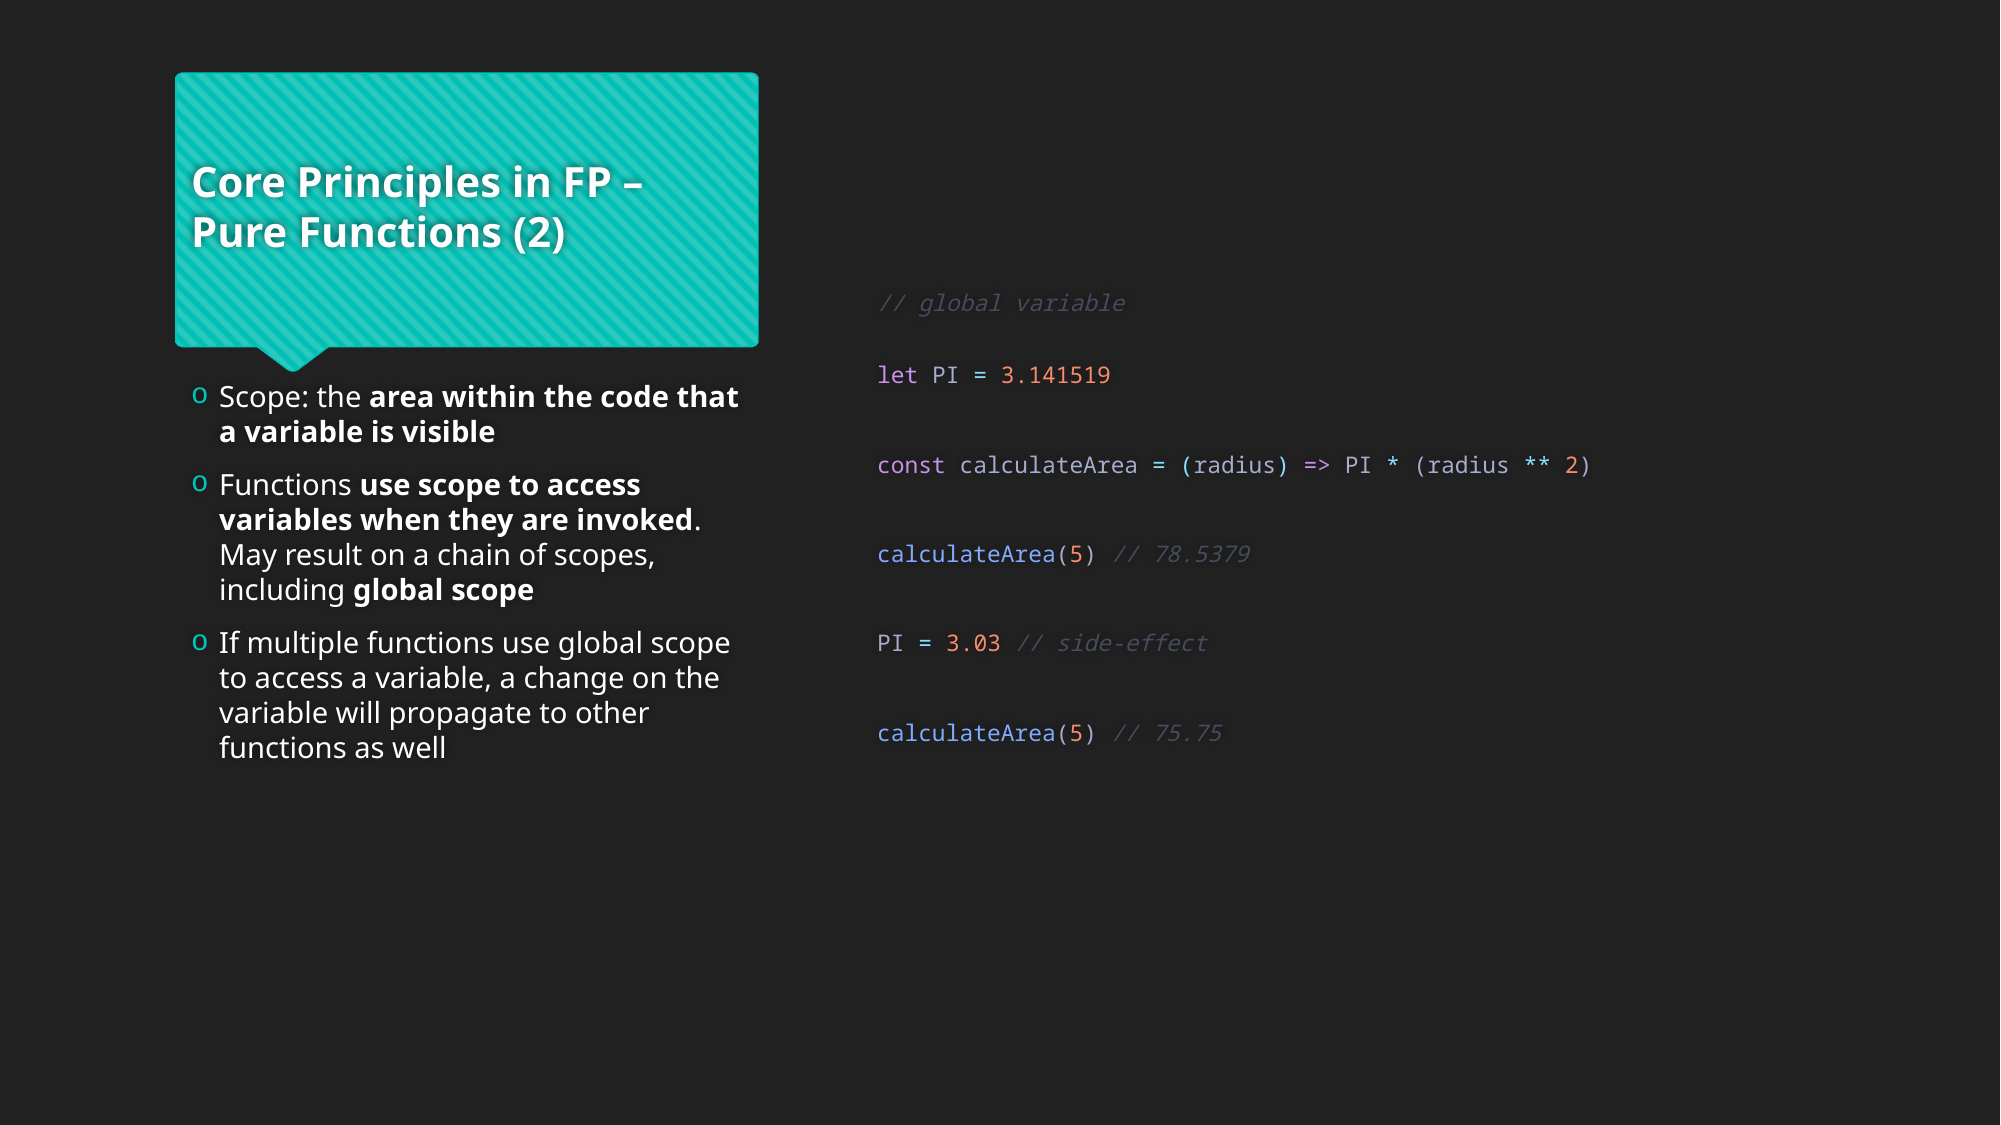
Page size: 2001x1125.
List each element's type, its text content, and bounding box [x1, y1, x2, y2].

list Scope: the area within the code that a variable is visible Functions use scope to access variables when they are invoked. May result on a chain of scopes, including global scope If multiple functions use global scope to access a variable, a change on the variable will propagate to other functions as well [176, 370, 758, 962]
list // global variable let PI = 3.141519 const calculateArea = (radius) => PI * (radius ** 2) calculateArea(5) // 78.5379 PI = 3.03 // side-effect calculateArea(5) // 75.75 [796, 73, 1823, 962]
title Core Principles in FP – Pure Functions (2) [176, 73, 758, 339]
